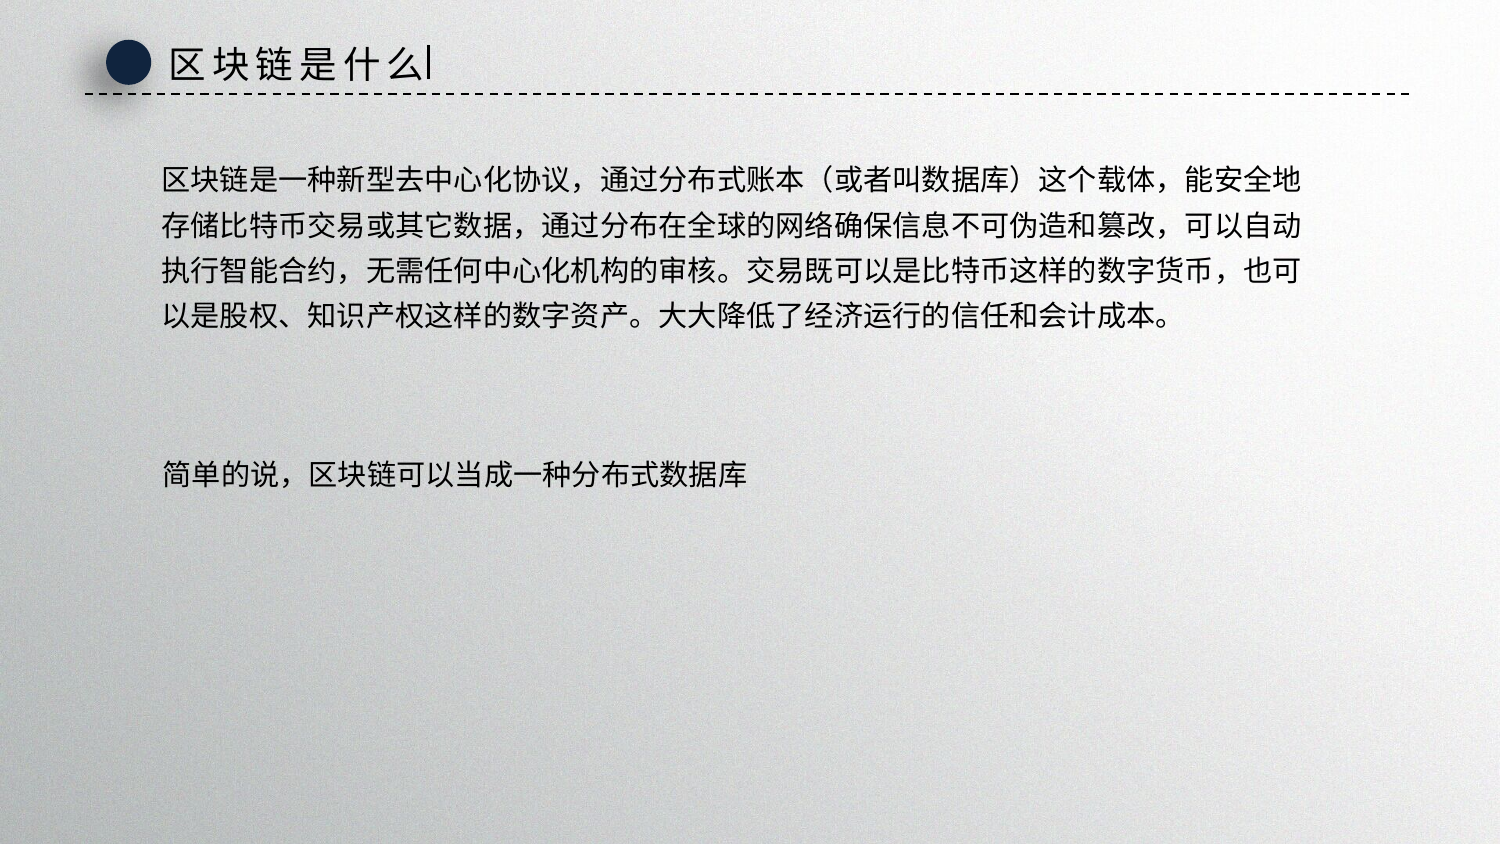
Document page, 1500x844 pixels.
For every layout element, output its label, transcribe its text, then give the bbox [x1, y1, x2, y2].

text_box 区块链是一种新型去中心化协议，通过分布式账本（或者叫数据库）这个载体，能安全地存储比特币交易或其它数据，通过分布在全球的网络确保信息不可伪造和篡改，可以自动执行智能合约，无需任何中心化机构的审核。交易既可以是比特币这样的数字货币，也可以是股权、知识产权这样的数字资产。大大降低了经济运行的信任和会计成本。 [150, 145, 1329, 339]
text_box [104, 37, 153, 87]
text_box 简单的说，区块链可以当成一种分布式数据库 [151, 440, 1299, 497]
picture [0, 0, 1500, 844]
text_box 区块链是什么 [153, 33, 440, 93]
